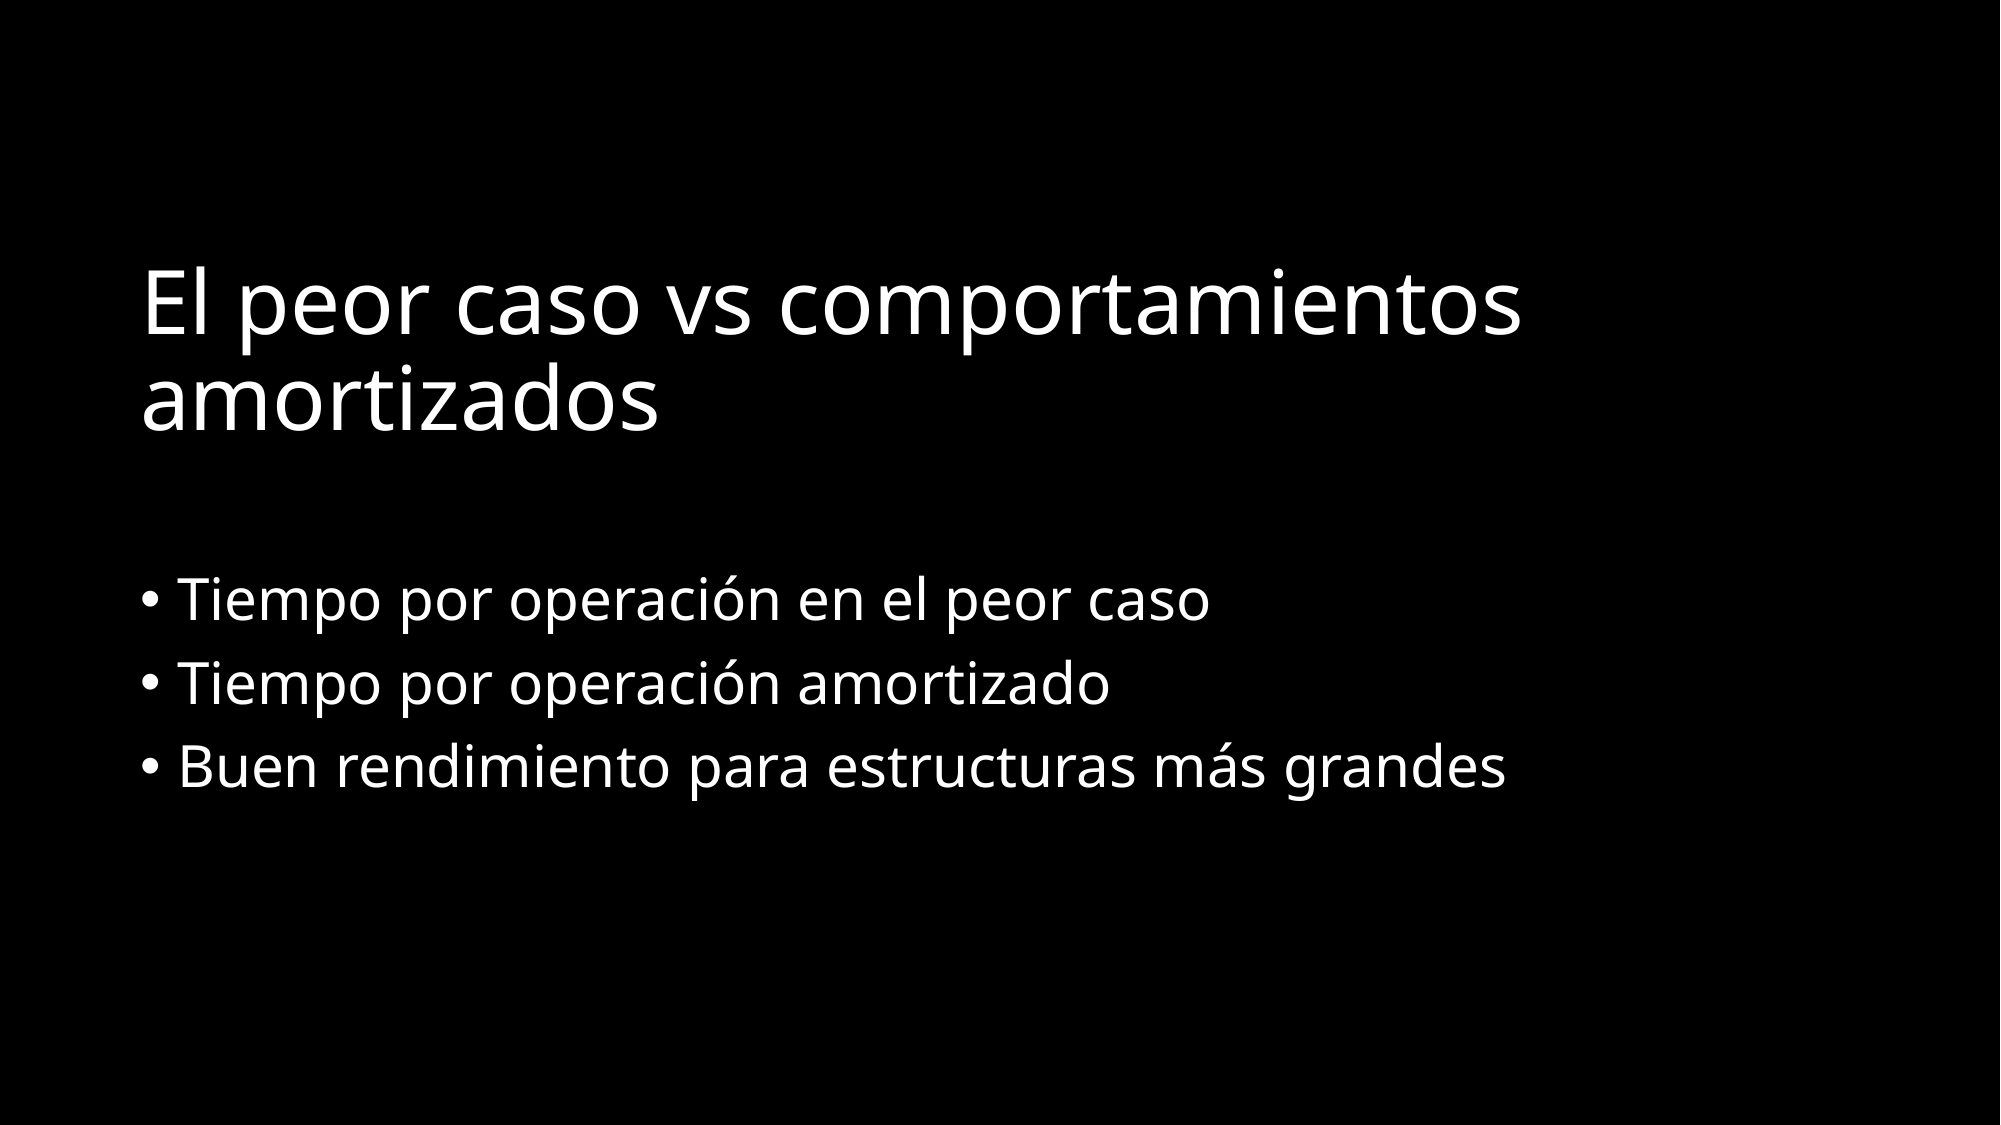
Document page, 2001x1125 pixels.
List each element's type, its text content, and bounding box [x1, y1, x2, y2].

list Tiempo por operación en el peor caso Tiempo por operación amortizado Buen rendimiento para estructuras más grandes [125, 562, 1875, 1063]
title El peor caso vs comportamientos amortizados [125, 249, 1625, 458]
